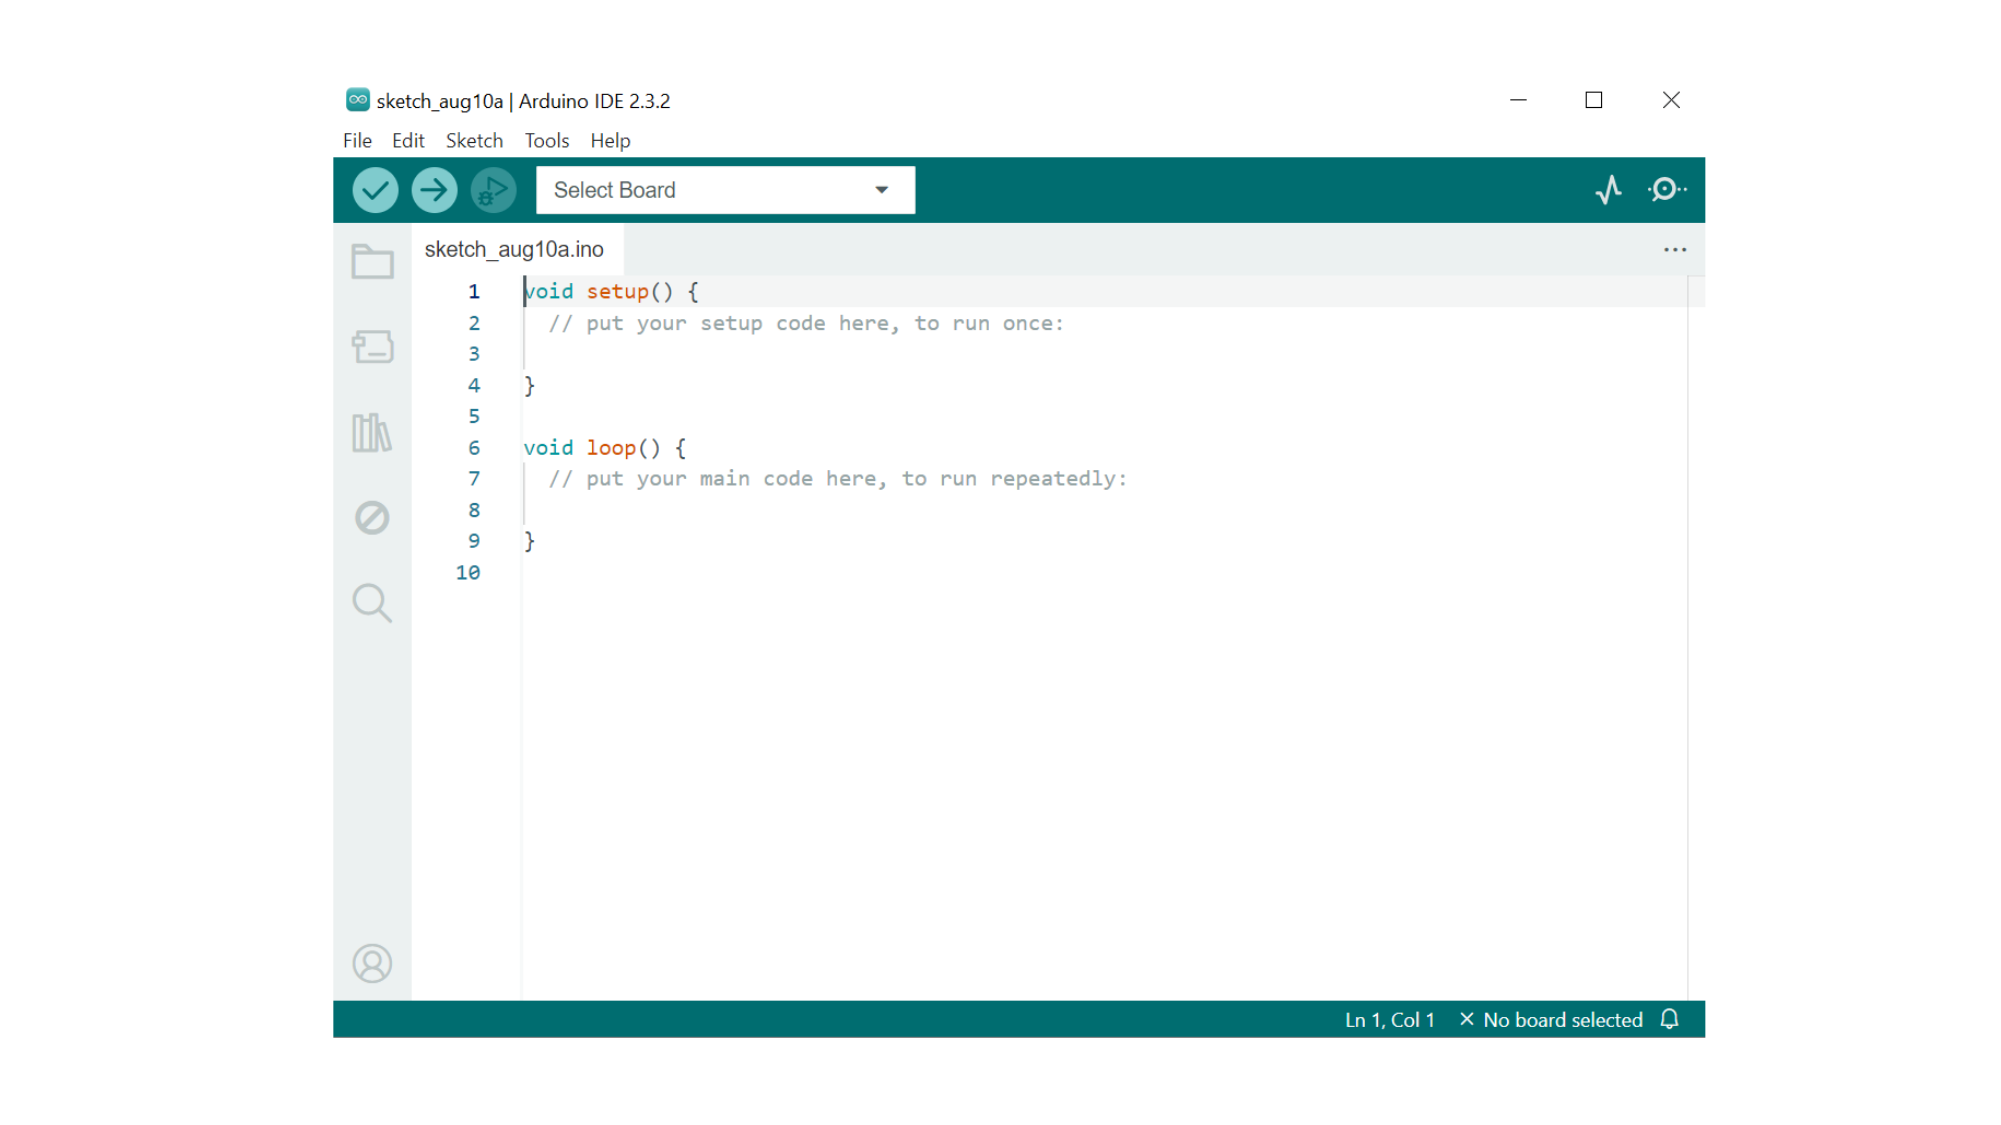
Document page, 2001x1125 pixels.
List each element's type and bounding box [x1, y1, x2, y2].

picture [333, 86, 1706, 1039]
